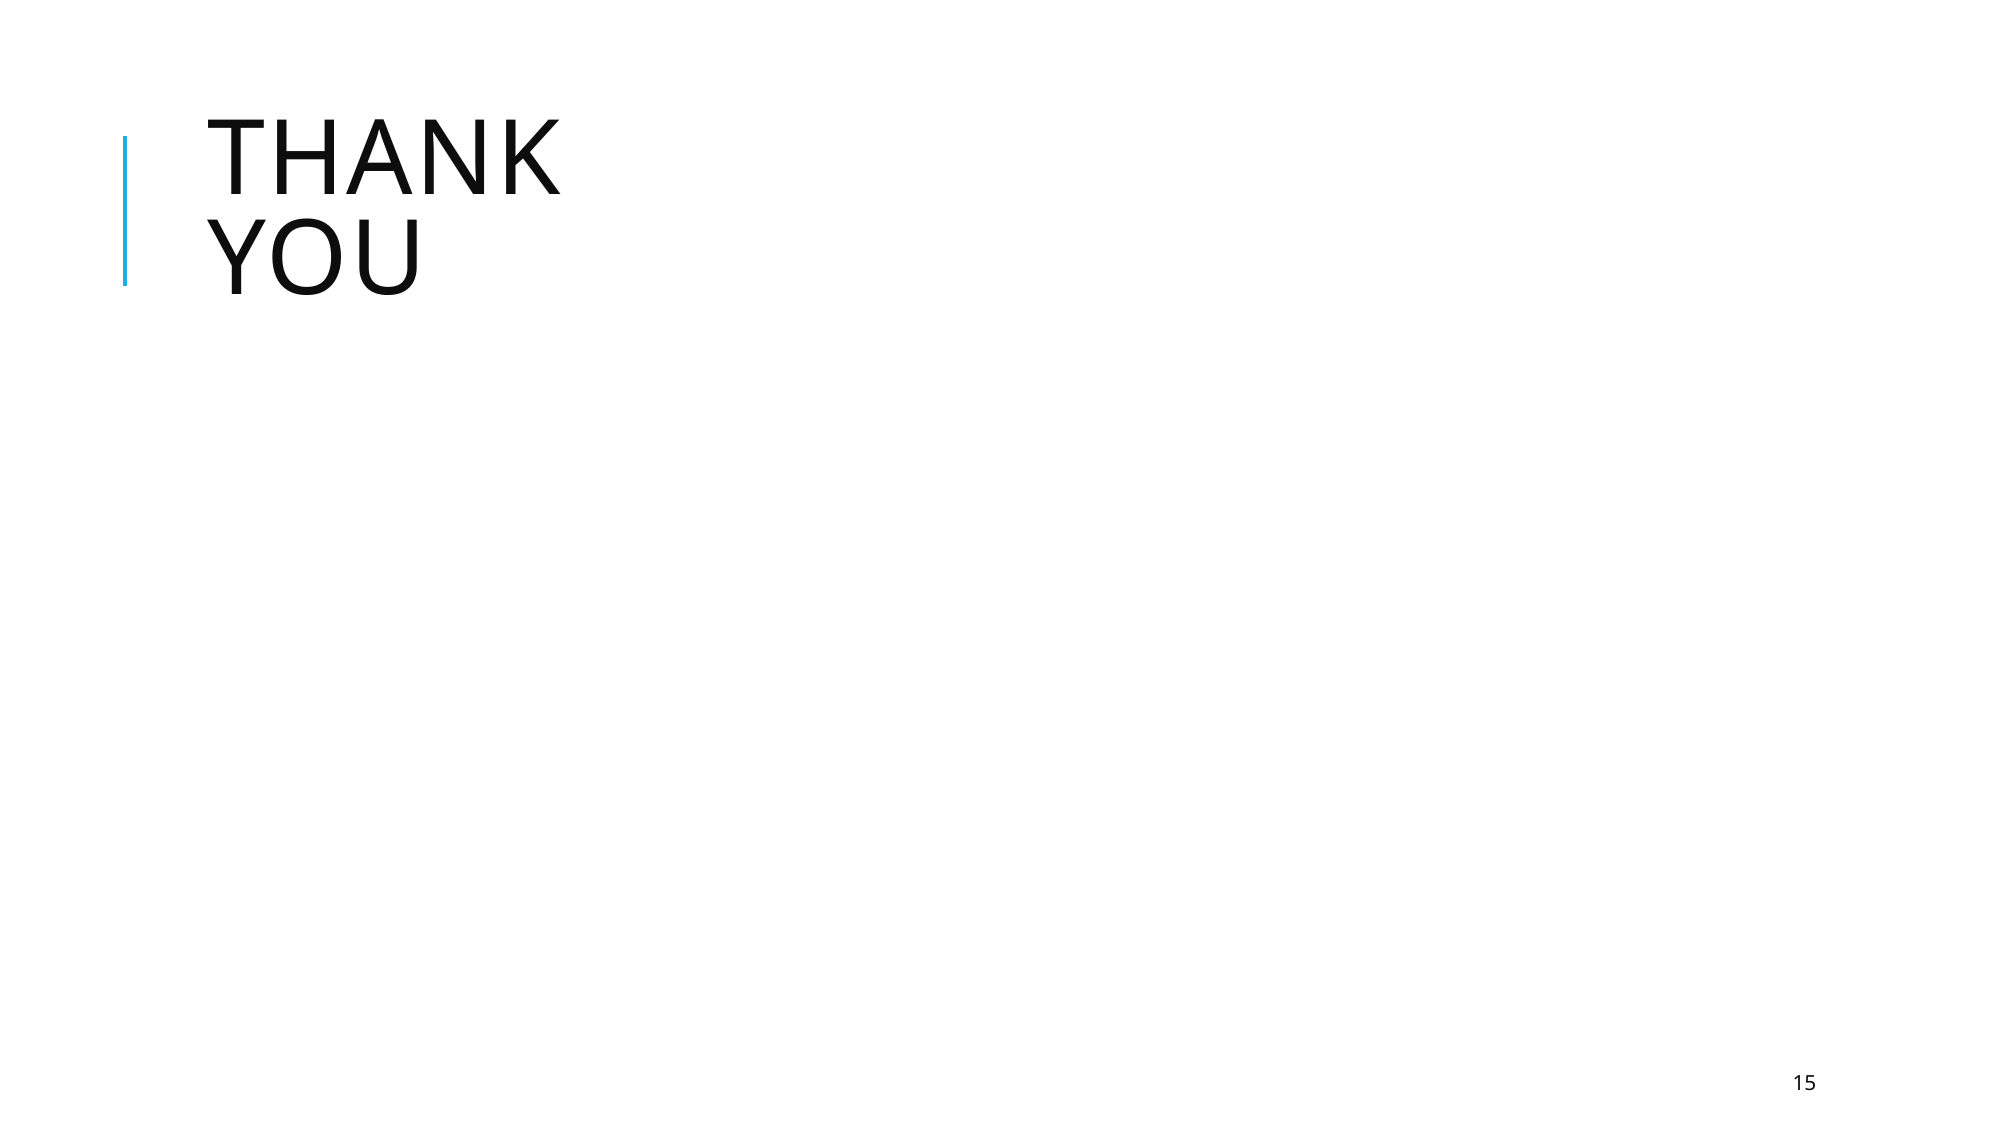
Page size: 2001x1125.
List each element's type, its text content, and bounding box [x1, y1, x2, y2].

slide_number 15 [1777, 1061, 1938, 1107]
title Thank you [192, 106, 629, 324]
